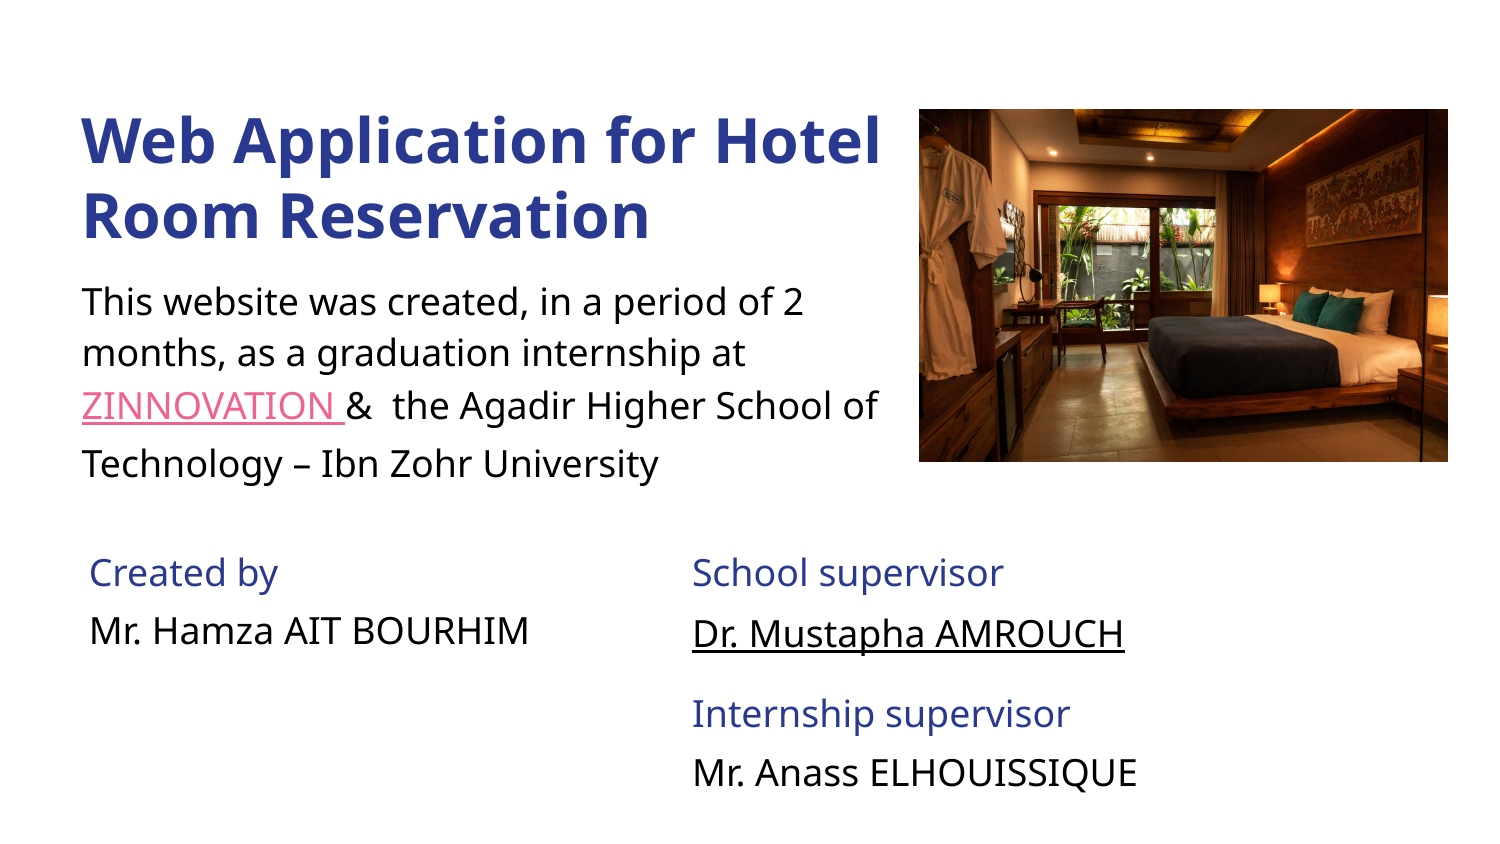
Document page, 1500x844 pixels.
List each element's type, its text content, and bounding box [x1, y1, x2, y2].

text_box School supervisor Dr. Mustapha AMROUCH [677, 526, 1161, 668]
text_box Created by Mr. Hamza AIT BOURHIM [73, 526, 558, 798]
picture [918, 108, 1448, 462]
text_box Web Application for Hotel Room Reservation [66, 85, 920, 212]
text_box This website was created, in a period of 2 months, as a graduation internship at ZINNOVATION & the Agadir Higher School of Technology – Ibn Zohr University [66, 255, 898, 527]
text_box Internship supervisor Mr. Anass ELHOUISSIQUE [677, 668, 1161, 823]
